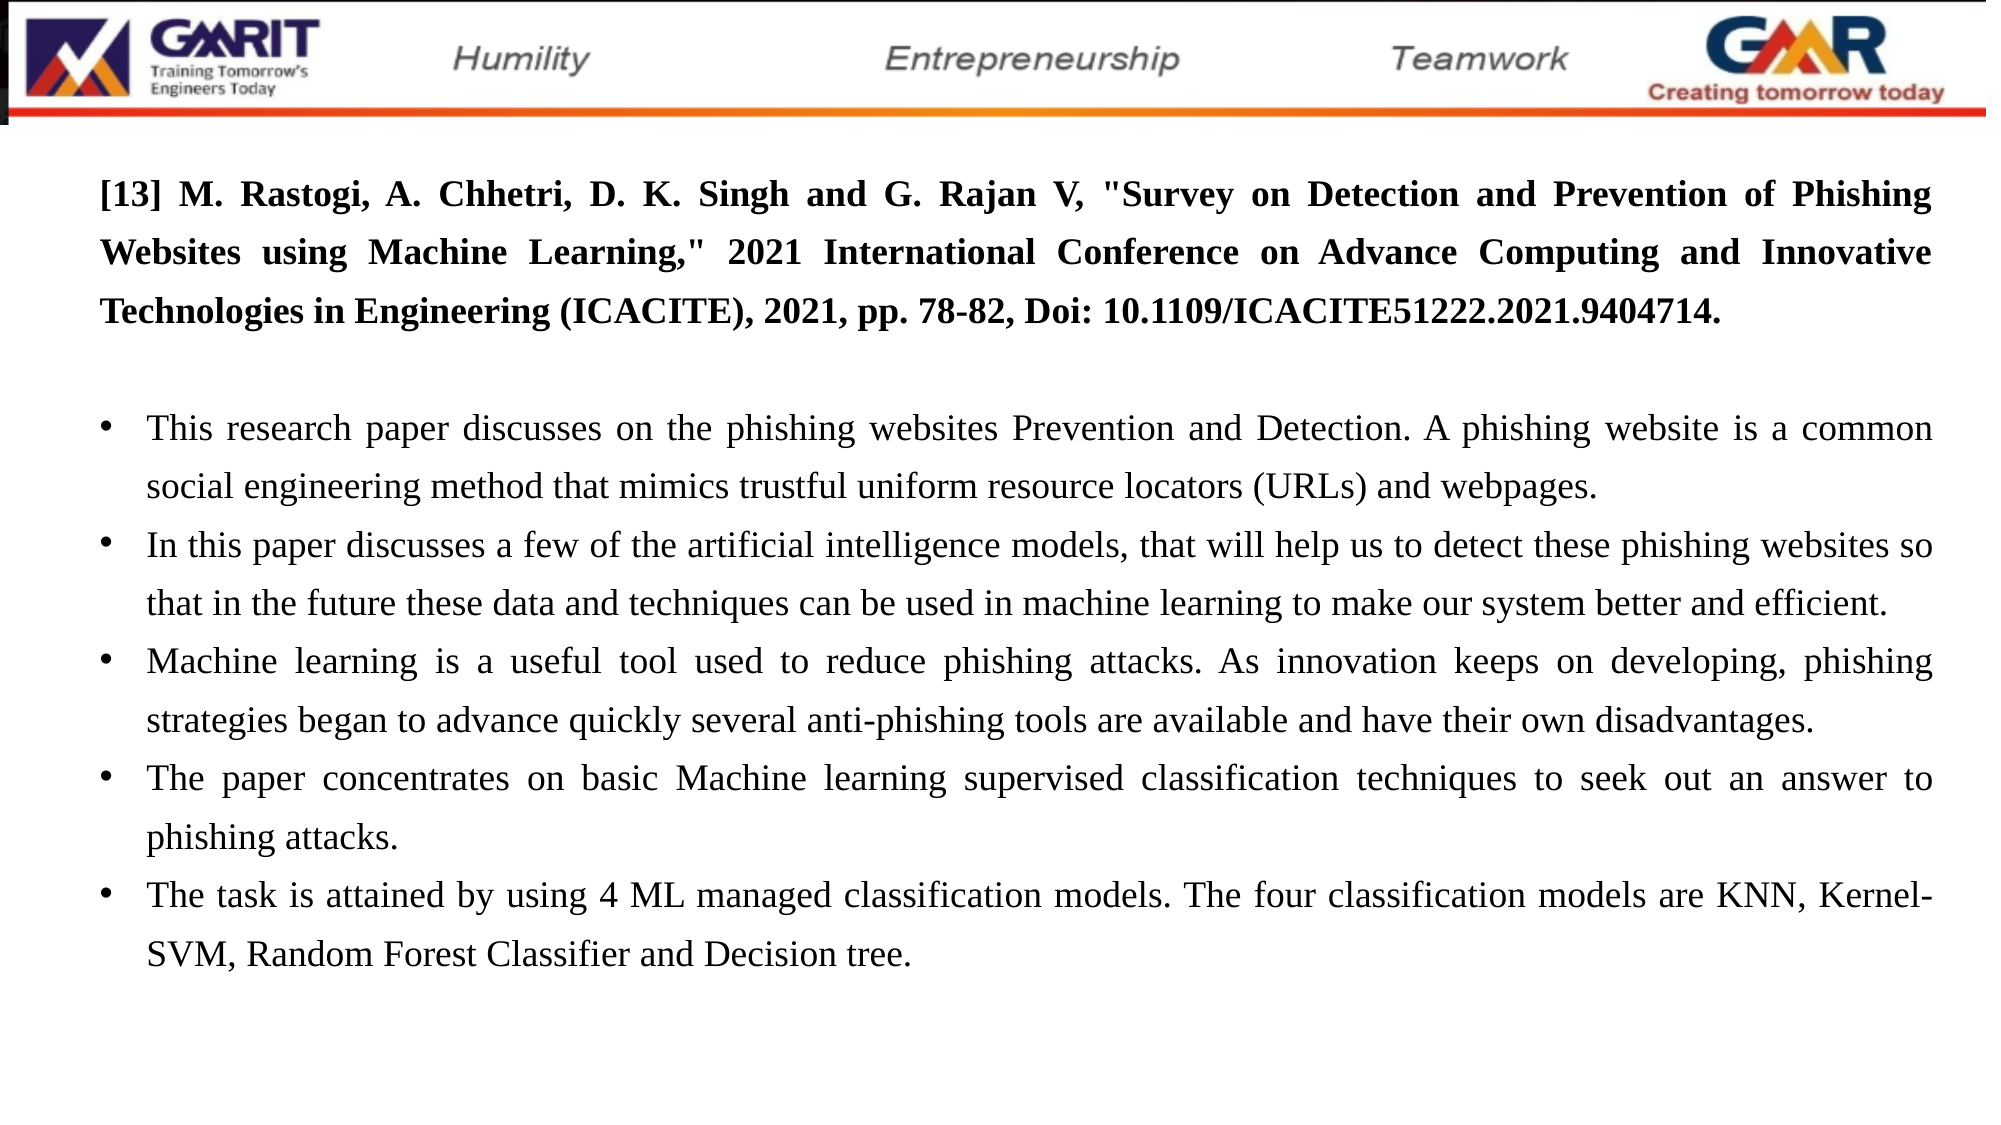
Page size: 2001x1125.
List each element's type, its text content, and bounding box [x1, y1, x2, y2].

text_box [13] M. Rastogi, A. Chhetri, D. K. Singh and G. Rajan V, "Survey on Detection and Prevention of Phishing Websites using Machine Learning," 2021 International Conference on Advance Computing and Innovative Technologies in Engineering (ICACITE), 2021, pp. 78-82, Doi: 10.1109/ICACITE51222.2021.9404714. This research paper discusses on the phishing websites Prevention and Detection. A phishing website is a common social engineering method that mimics trustful uniform resource locators (URLs) and webpages. In this paper discusses a few of the artificial intelligence models, that will help us to detect these phishing websites so that in the future these data and techniques can be used in machine learning to make our system better and efficient. Machine learning is a useful tool used to reduce phishing attacks. As innovation keeps on developing, phishing strategies began to advance quickly several anti-phishing tools are available and have their own disadvantages. The paper concentrates on basic Machine learning supervised classification techniques to seek out an answer to phishing attacks. The task is attained by using 4 ML managed classification models. The four classification models are KNN, Kernel-SVM, Random Forest Classifier and Decision tree. [84, 147, 1949, 982]
picture [0, 0, 1986, 125]
